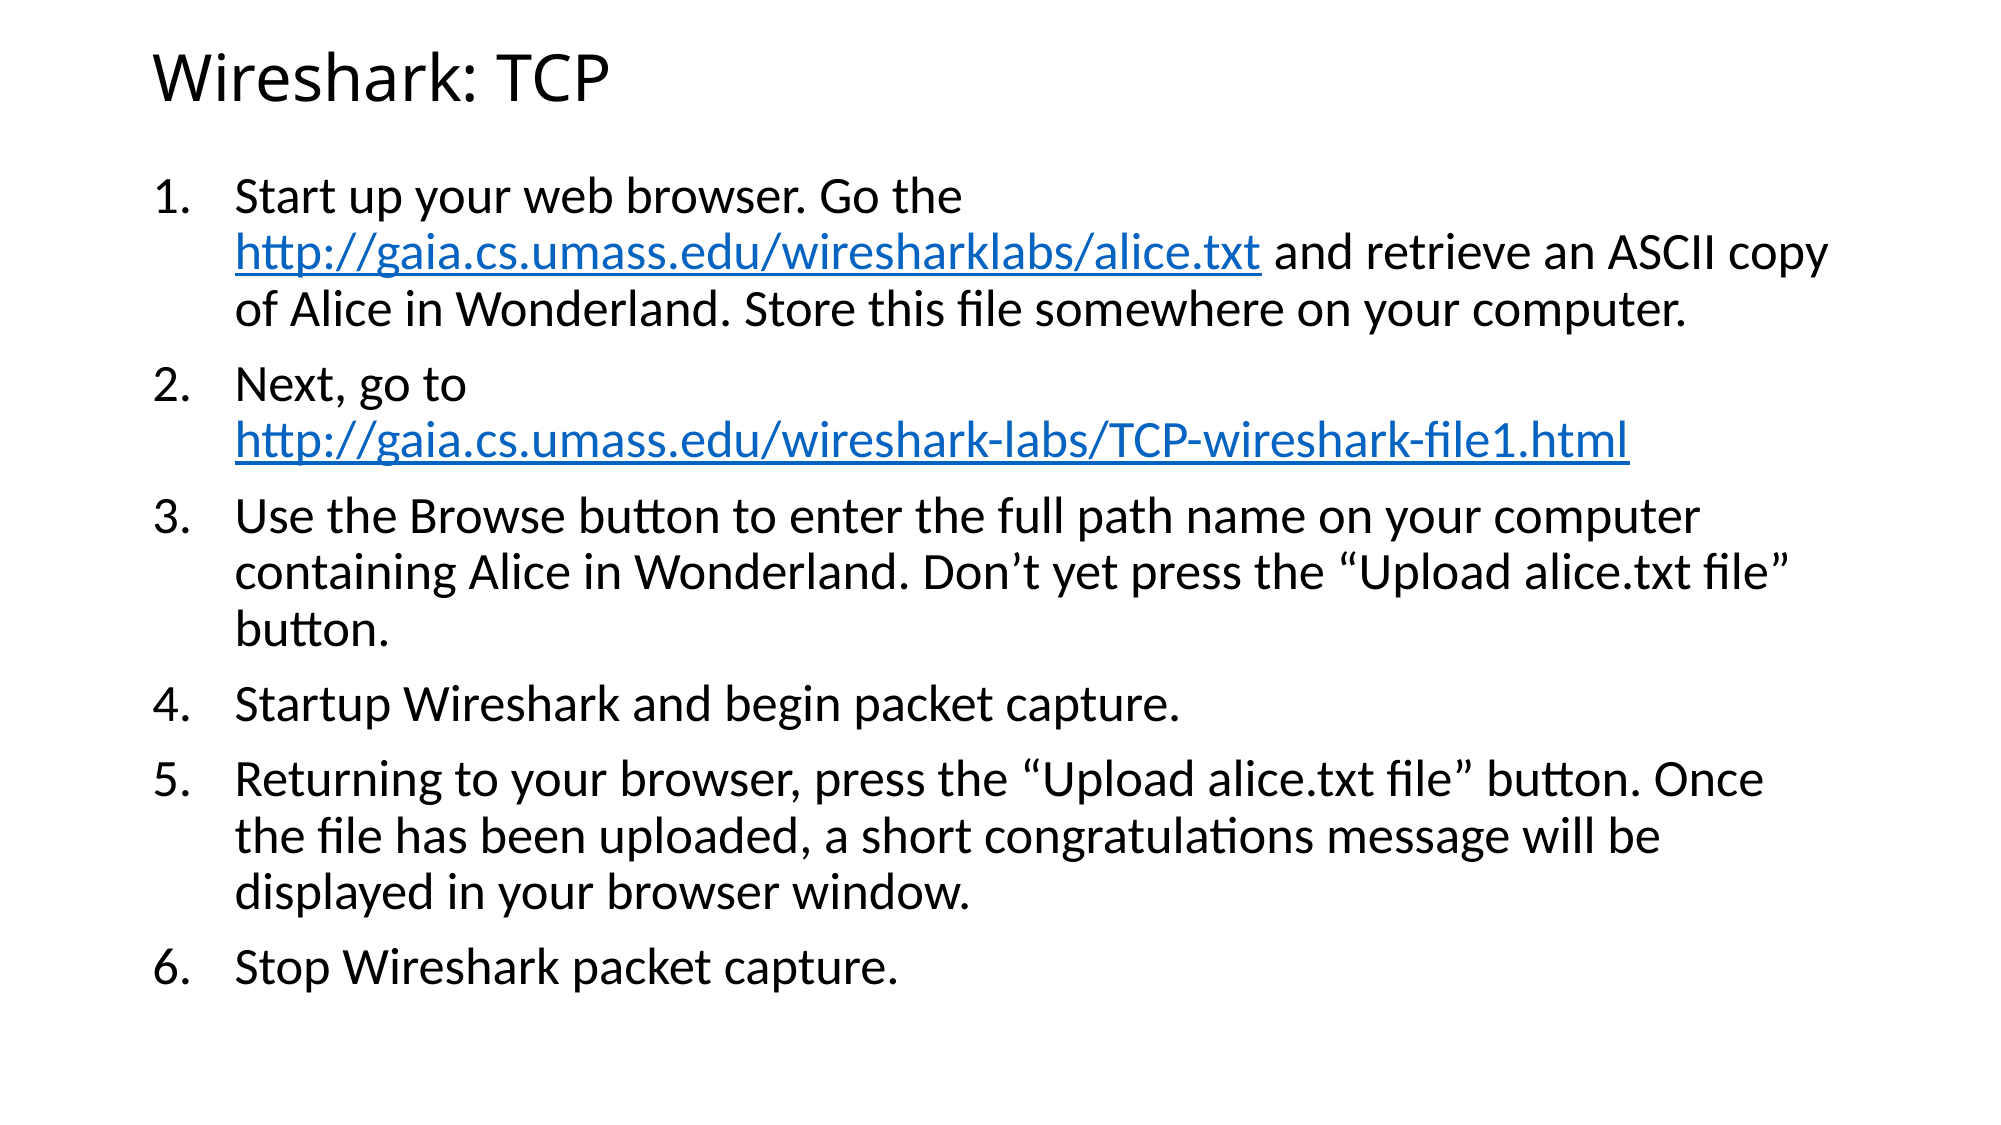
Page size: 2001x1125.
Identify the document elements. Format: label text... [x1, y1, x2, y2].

list Start up your web browser. Go the http://gaia.cs.umass.edu/wiresharklabs/alice.txt and retrieve an ASCII copy of Alice in Wonderland. Store this file somewhere on your computer. Next, go to http://gaia.cs.umass.edu/wireshark-labs/TCP-wireshark-file1.html Use the Browse button to enter the full path name on your computer containing Alice in Wonderland. Don’t yet press the “Upload alice.txt file” button. Startup Wireshark and begin packet capture. Returning to your browser, press the “Upload alice.txt file” button. Once the file has been uploaded, a short congratulations message will be displayed in your browser window. Stop Wireshark packet capture. [137, 160, 1863, 1014]
title Wireshark: TCP [137, 36, 1863, 123]
